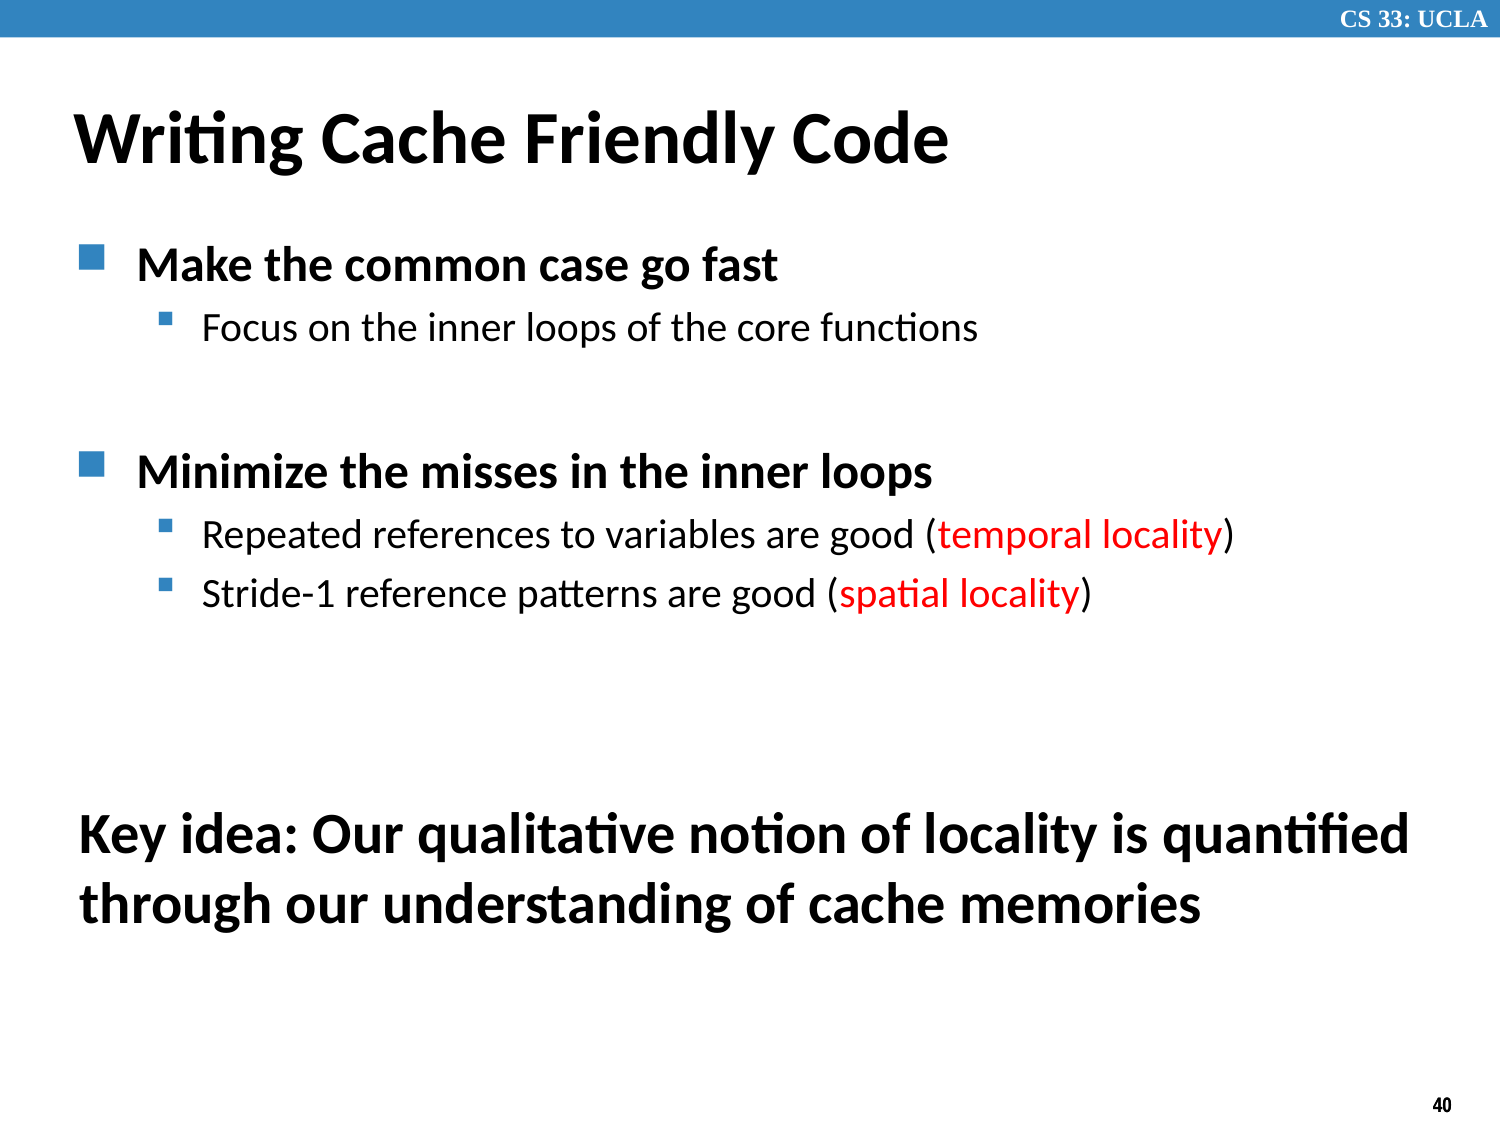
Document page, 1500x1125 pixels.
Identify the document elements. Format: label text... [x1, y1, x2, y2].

text_box Key idea: Our qualitative notion of locality is quantified through our understanding of cache memories [65, 787, 1463, 943]
title Writing Cache Friendly Code [58, 71, 1305, 197]
list Make the common case go fast Focus on the inner loops of the core functions Minimize the misses in the inner loops Repeated references to variables are good (temporal locality) Stride-1 reference patterns are good (spatial locality) [64, 223, 1426, 1040]
